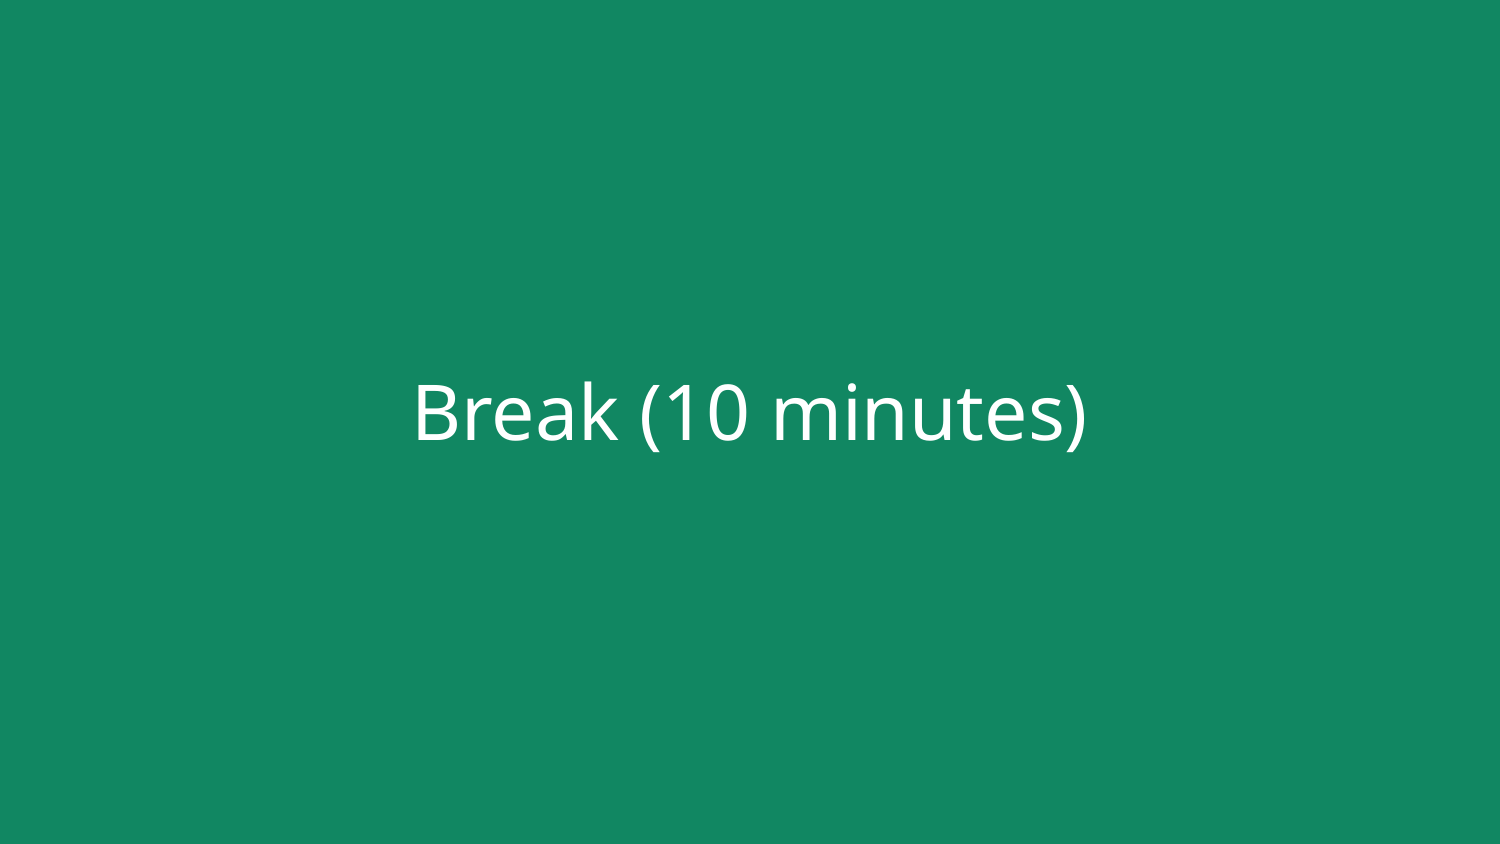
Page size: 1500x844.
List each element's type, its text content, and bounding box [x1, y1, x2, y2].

title Break (10 minutes) [150, 340, 1350, 479]
